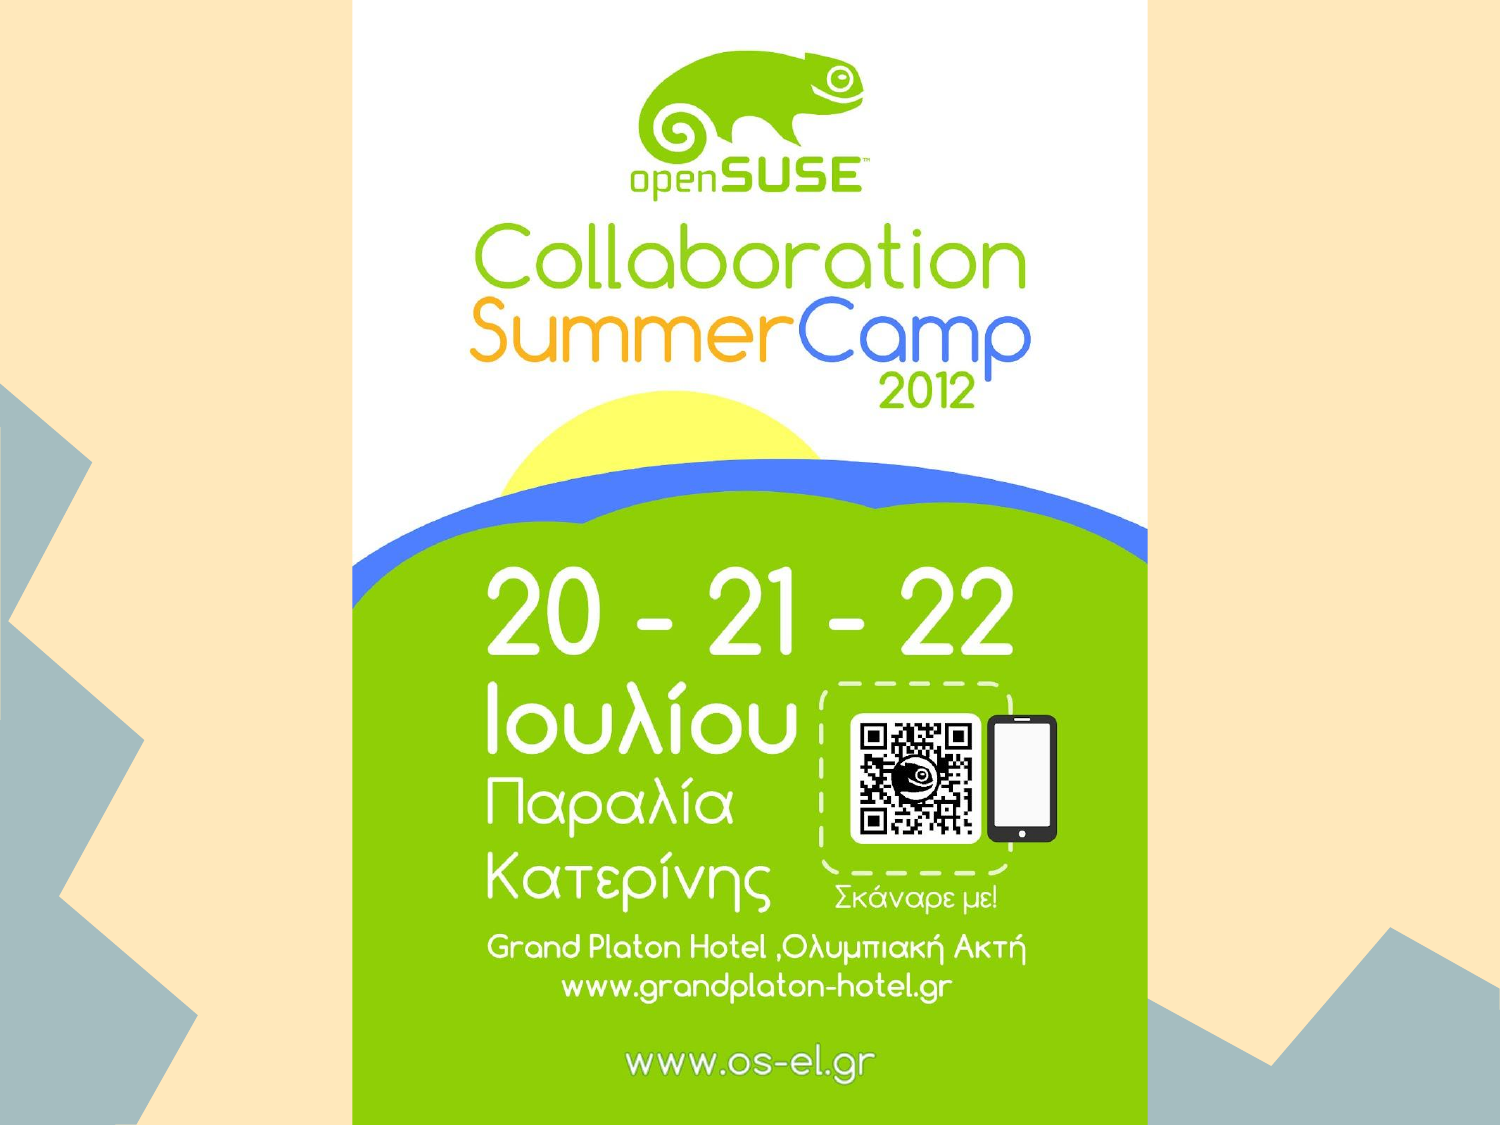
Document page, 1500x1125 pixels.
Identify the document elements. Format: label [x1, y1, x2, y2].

text_box [352, 0, 1148, 1125]
